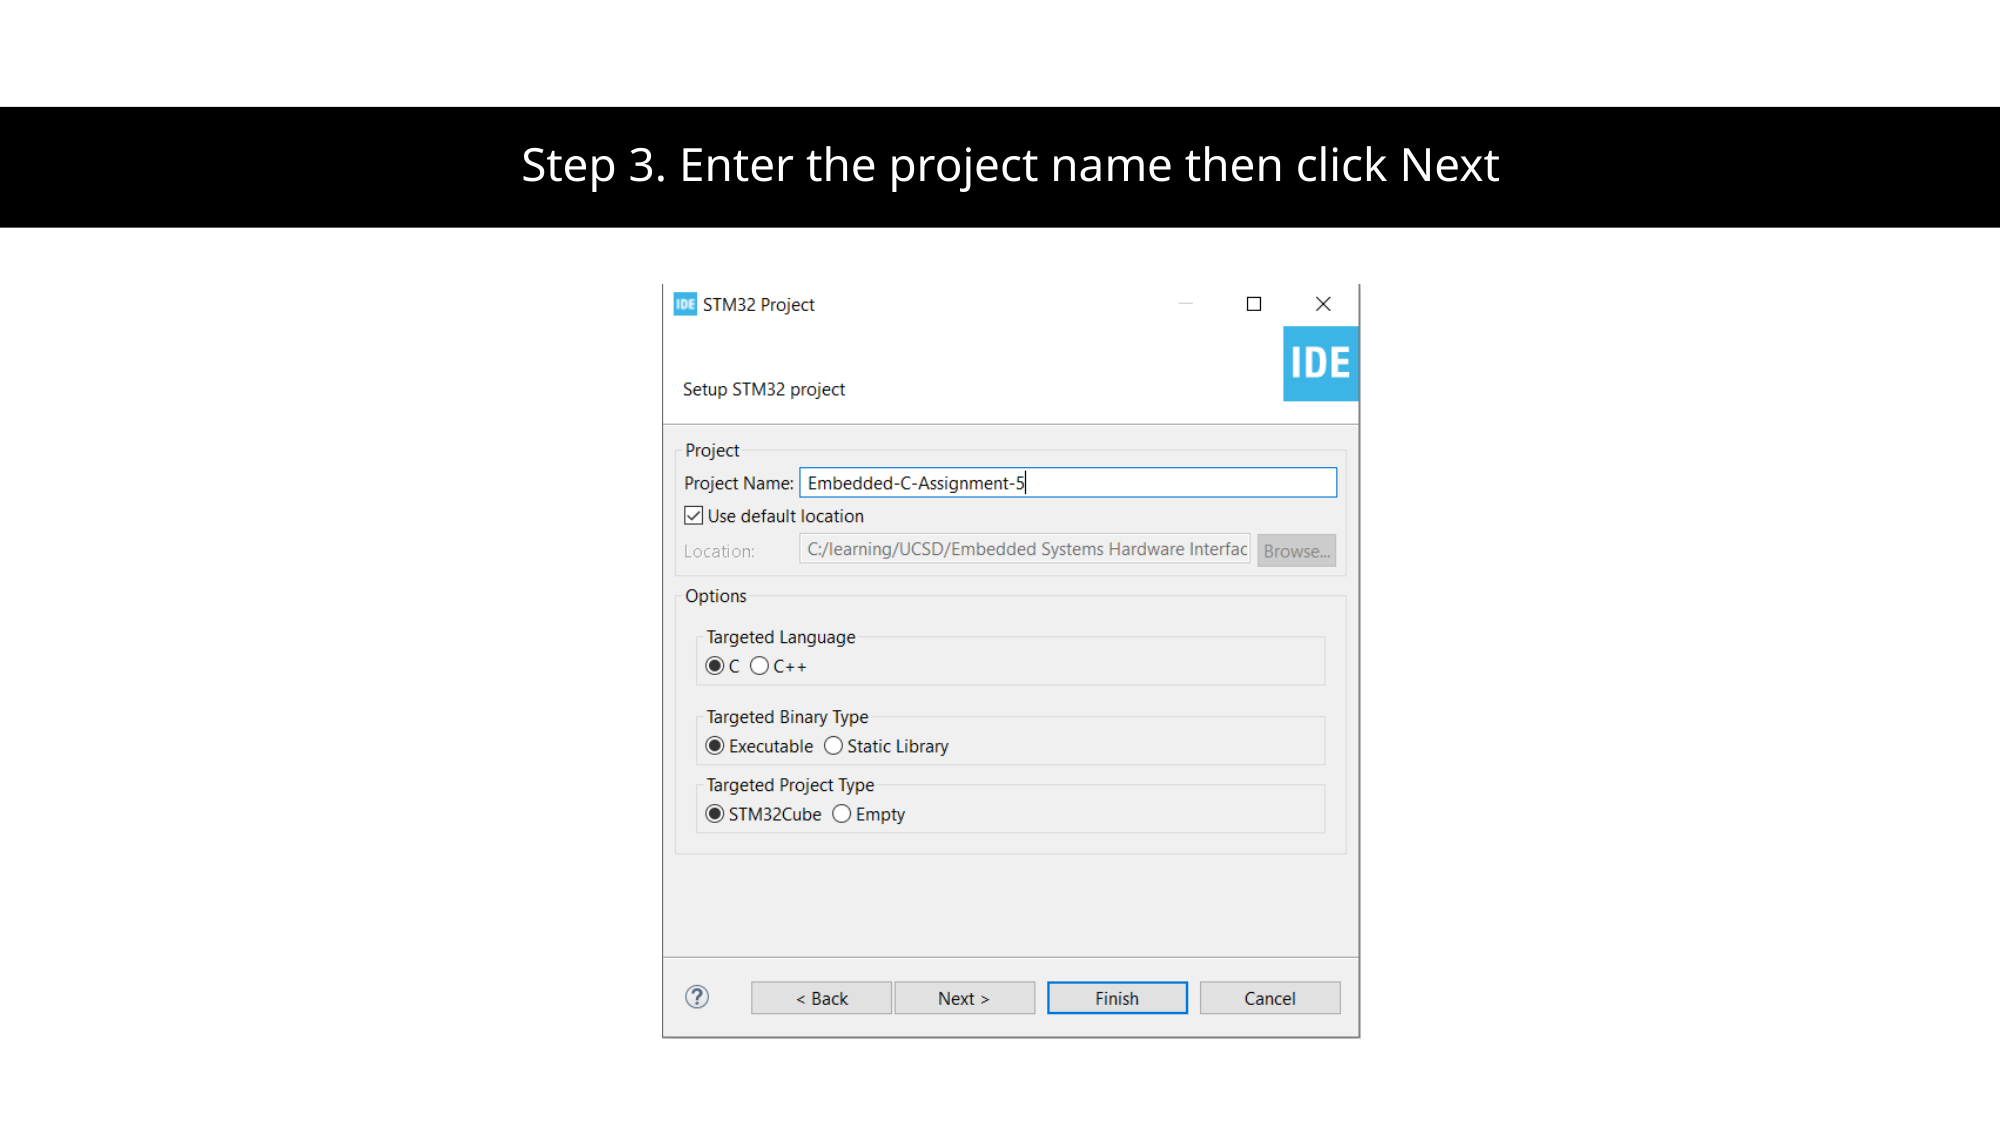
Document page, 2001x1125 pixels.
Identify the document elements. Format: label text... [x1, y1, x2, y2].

picture [662, 284, 1361, 1039]
text_box [0, 106, 2000, 229]
title Step 3. Enter the project name then click Next [91, 105, 1931, 228]
